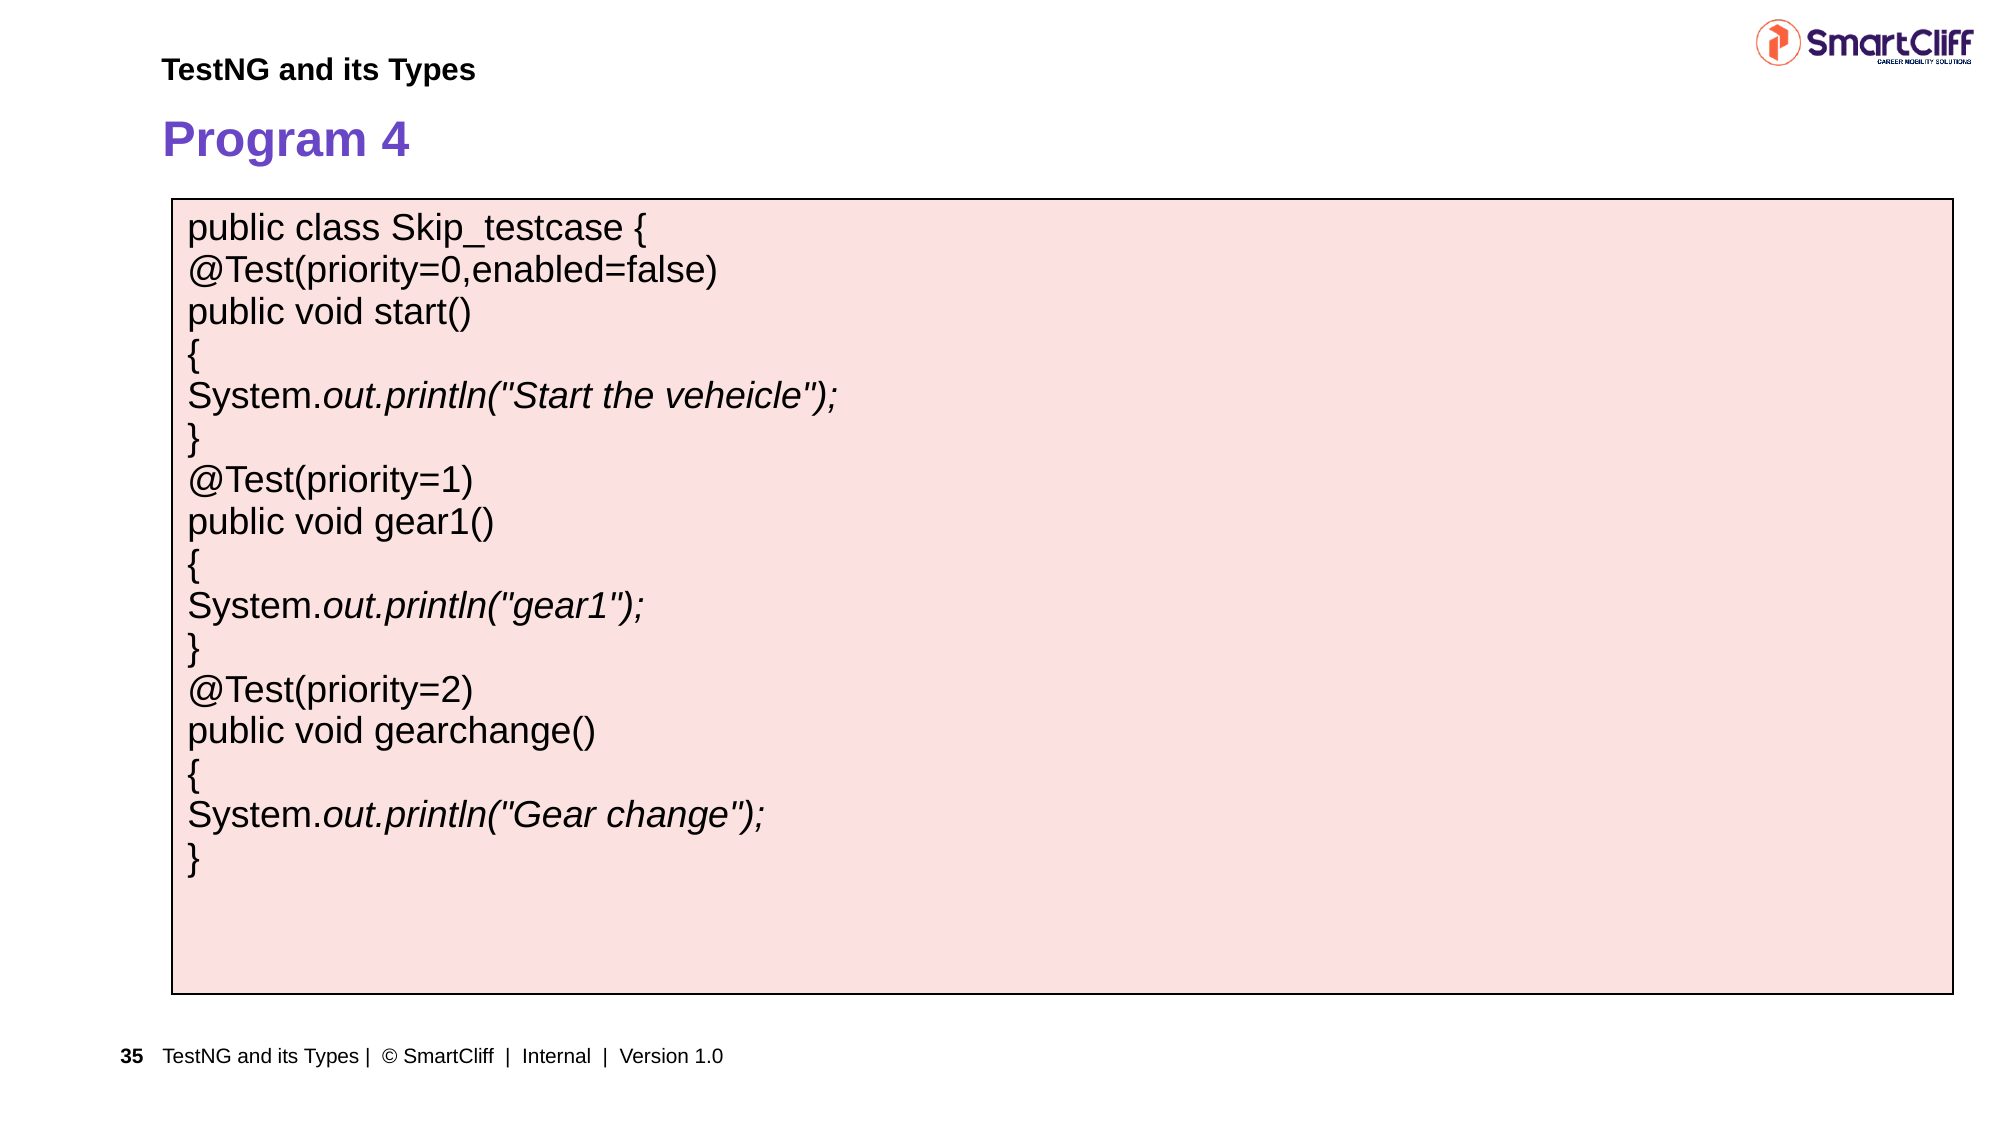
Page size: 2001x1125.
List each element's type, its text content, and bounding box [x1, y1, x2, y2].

footer TestNG and its Types | © SmartCliff | Internal | Version 1.0 [162, 1032, 1567, 1079]
title Program 4 [162, 105, 1954, 169]
table_header public class Skip_testcase { @Test(priority=0,enabled=false) public void start() { System.out.println("Start the veheicle"); } @Test(priority=1) public void gear1() { System.out.println("gear1"); } @Test(priority=2) public void gearchange() { System.out.println("Gear change"); } [173, 200, 1952, 993]
slide_number 35 [63, 1032, 162, 1079]
list TestNG and its Types [161, 48, 1953, 110]
picture [1750, 13, 1980, 73]
